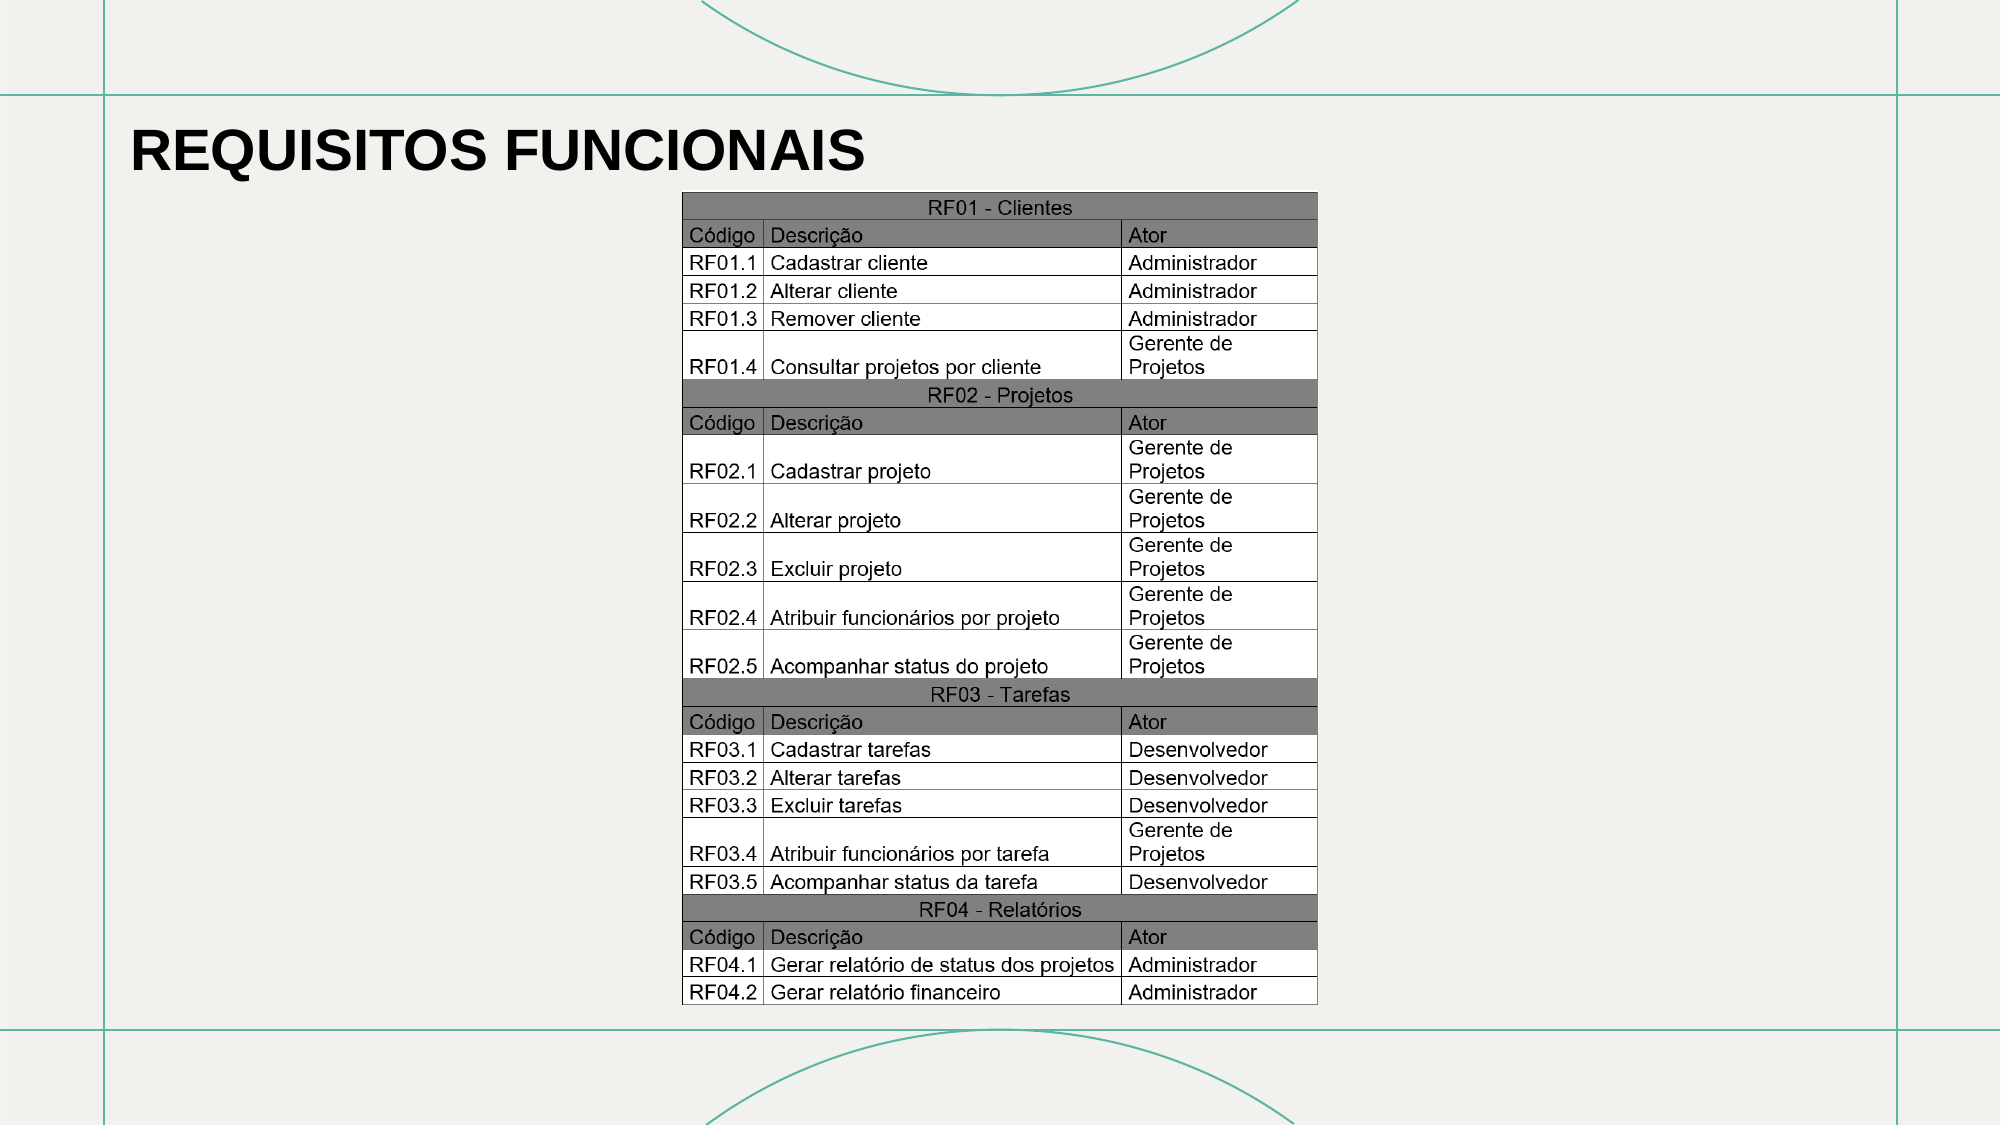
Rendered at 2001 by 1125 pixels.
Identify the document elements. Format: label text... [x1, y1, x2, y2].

text_box REQUISITOS FUNCIONAIS [115, 104, 882, 190]
picture [682, 190, 1318, 1005]
